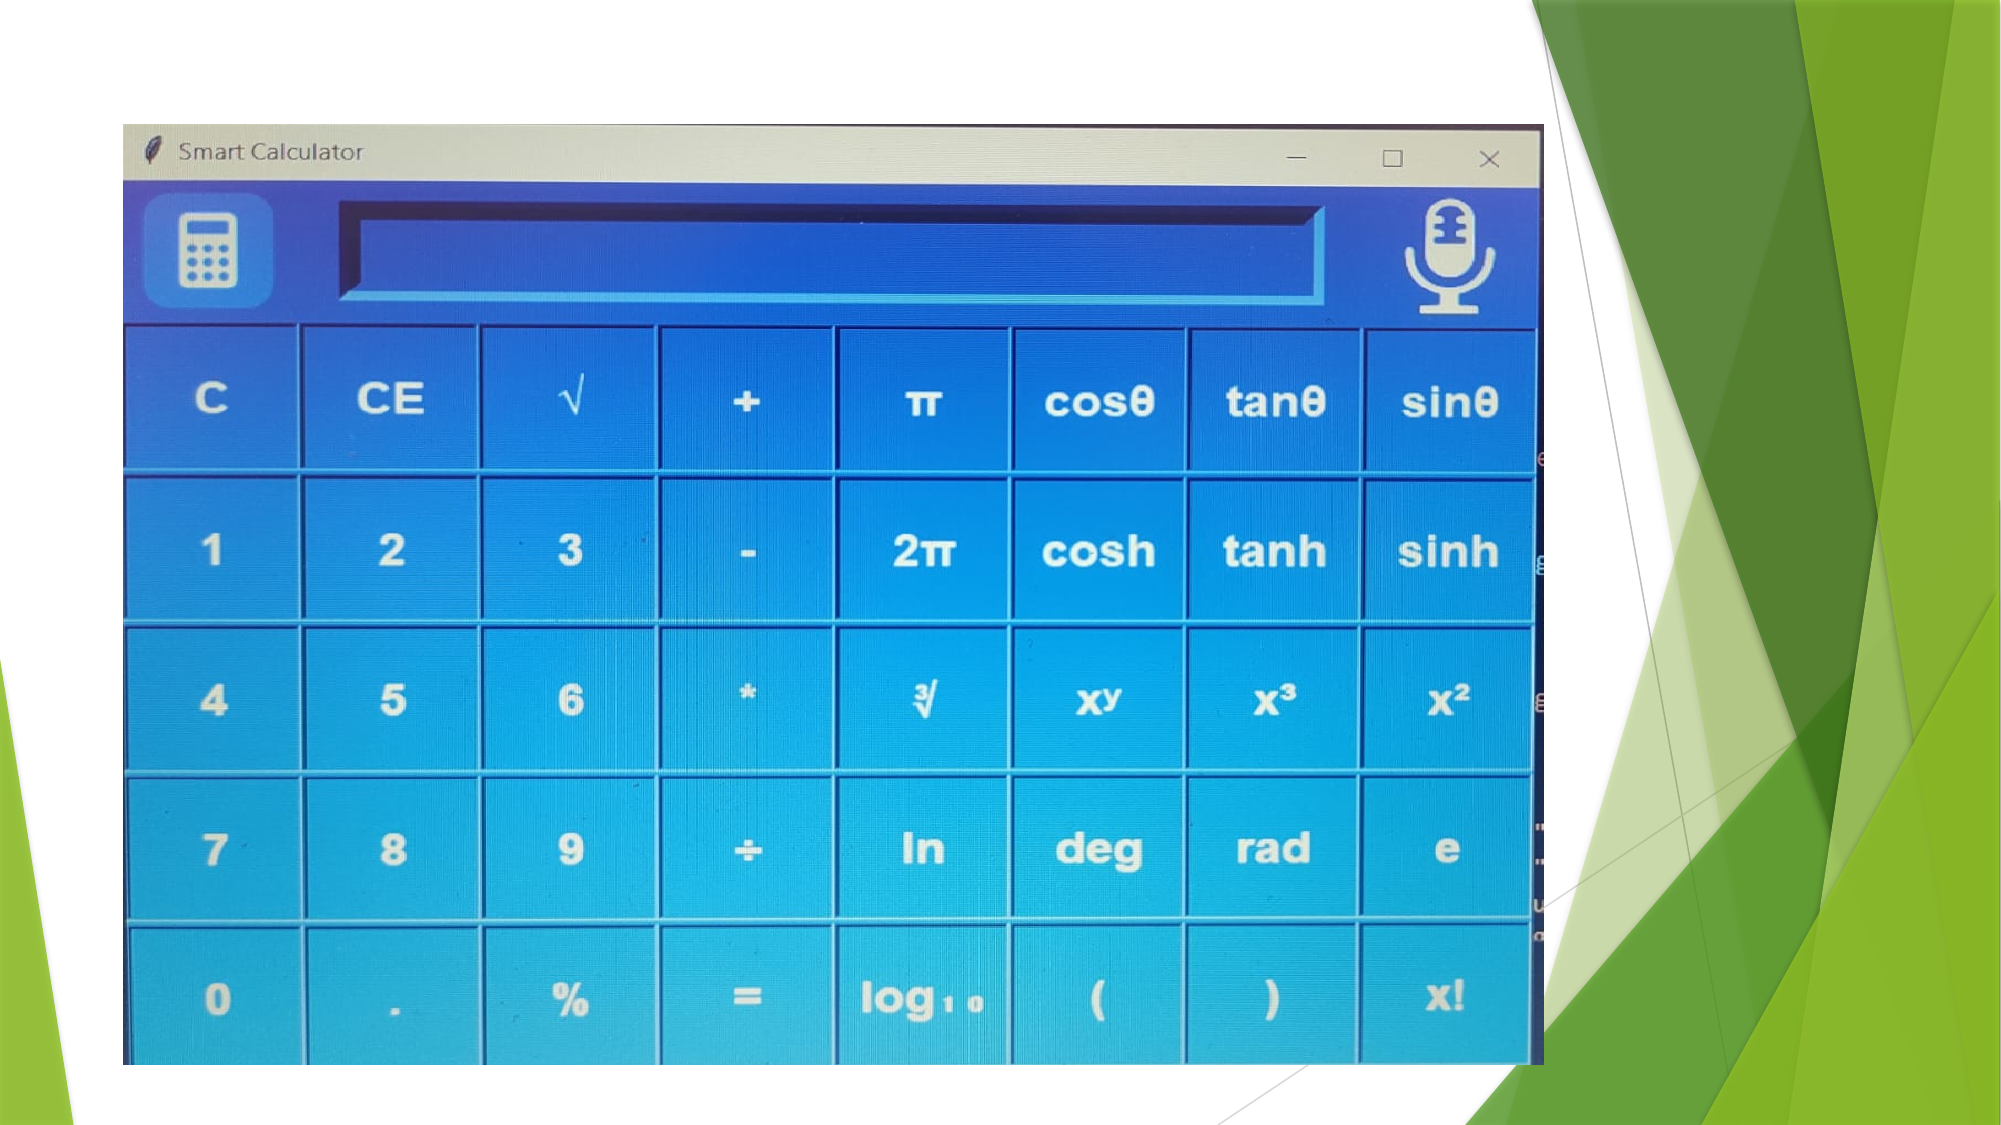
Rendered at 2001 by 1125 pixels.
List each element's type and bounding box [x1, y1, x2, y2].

picture [122, 123, 1545, 1066]
